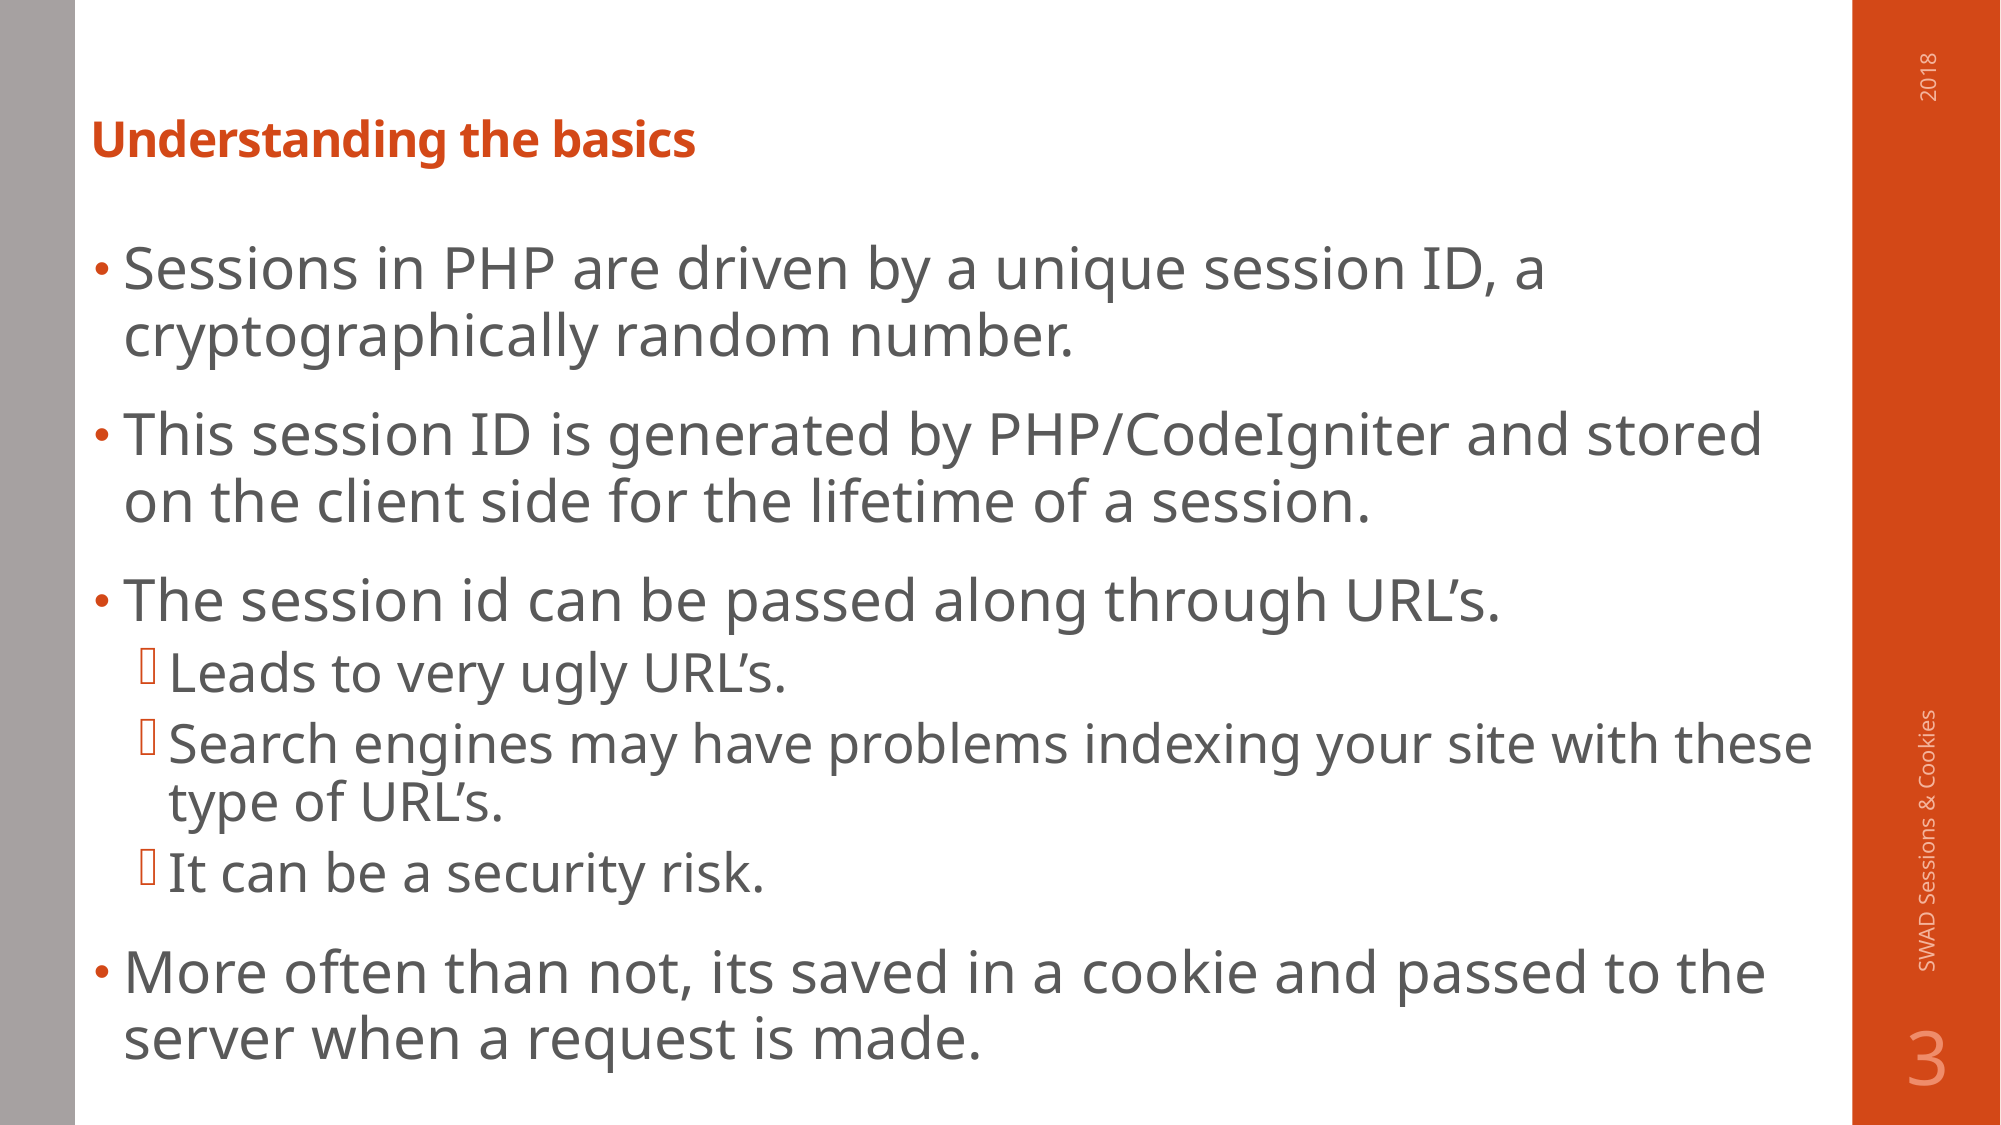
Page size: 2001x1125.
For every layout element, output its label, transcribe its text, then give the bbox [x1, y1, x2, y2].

title Understanding the basics [75, 0, 1665, 230]
footer SWAD Sessions & Cookies [1897, 400, 1958, 988]
slide_number 3 [1852, 1012, 2000, 1110]
slide_number 2018 [1897, 37, 1958, 351]
list Sessions in PHP are driven by a unique session ID, a cryptographically random number. This session ID is generated by PHP/CodeIgniter and stored on the client side for the lifetime of a session. The session id can be passed along through URL’s. Leads to very ugly URL’s. Search engines may have problems indexing your site with these type of URL’s. It can be a security risk. More often than not, its saved in a cookie and passed to the server when a request is made. [78, 229, 1853, 1125]
